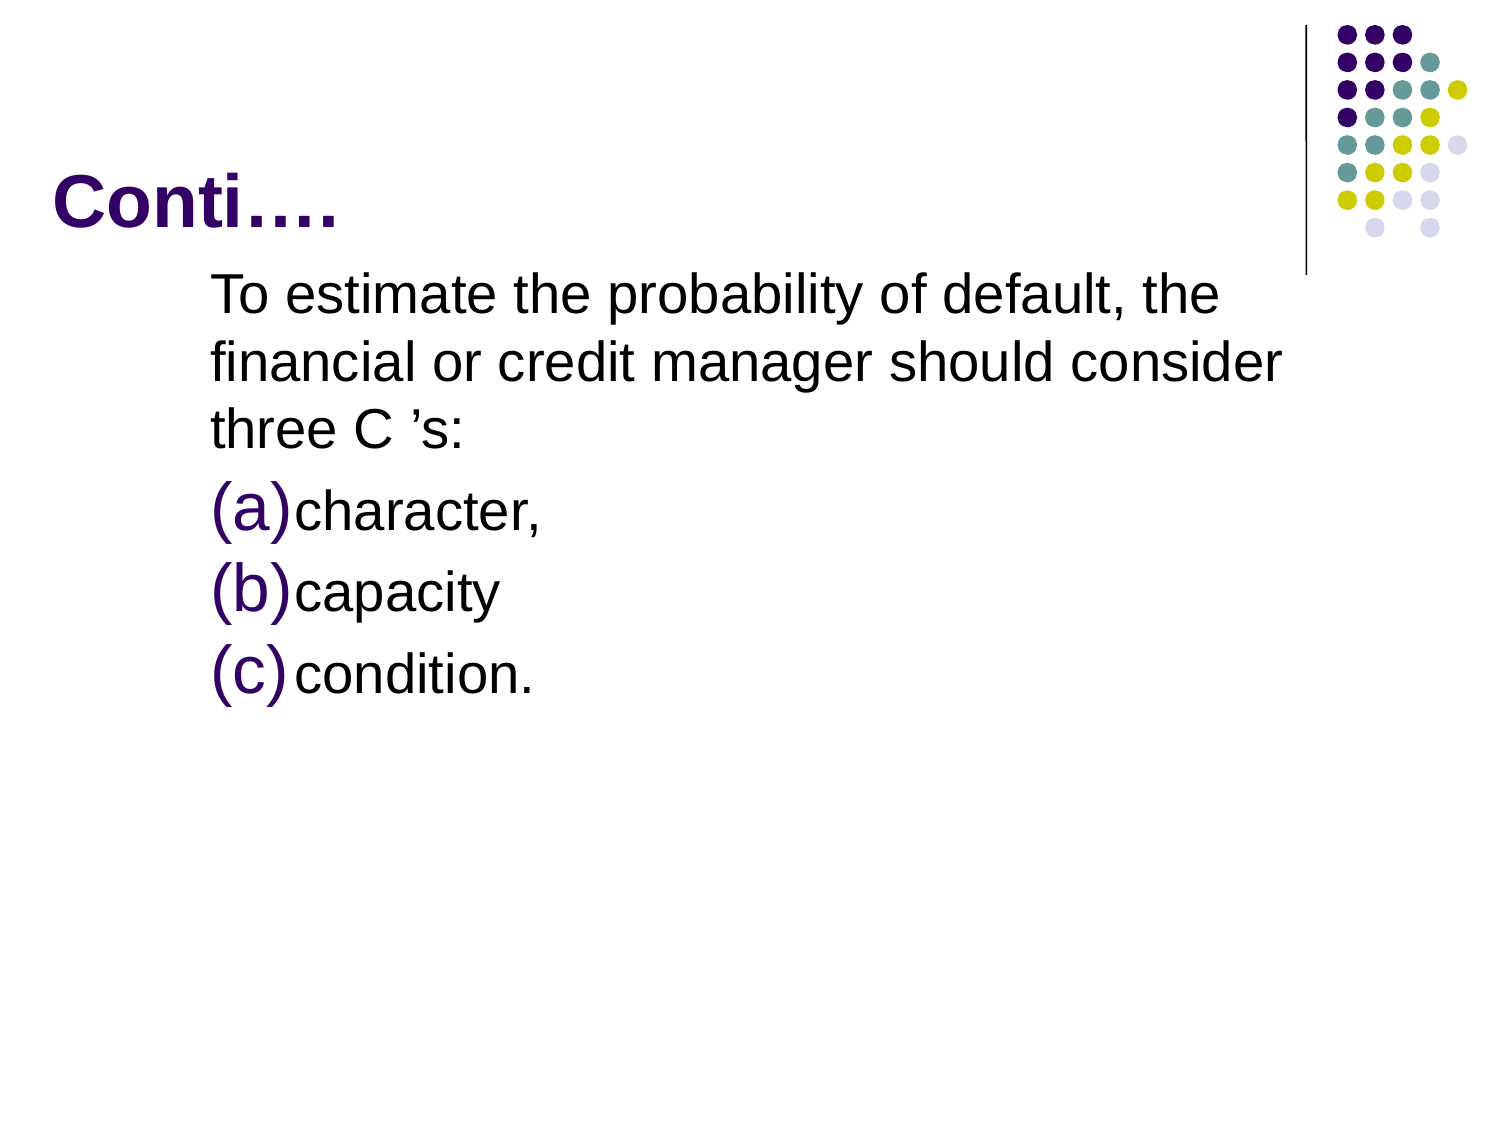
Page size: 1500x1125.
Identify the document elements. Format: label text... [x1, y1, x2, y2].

title Conti…. [37, 37, 1300, 250]
list To estimate the probability of default, the financial or credit manager should consider three C ’s: character, capacity condition. [187, 249, 1400, 974]
